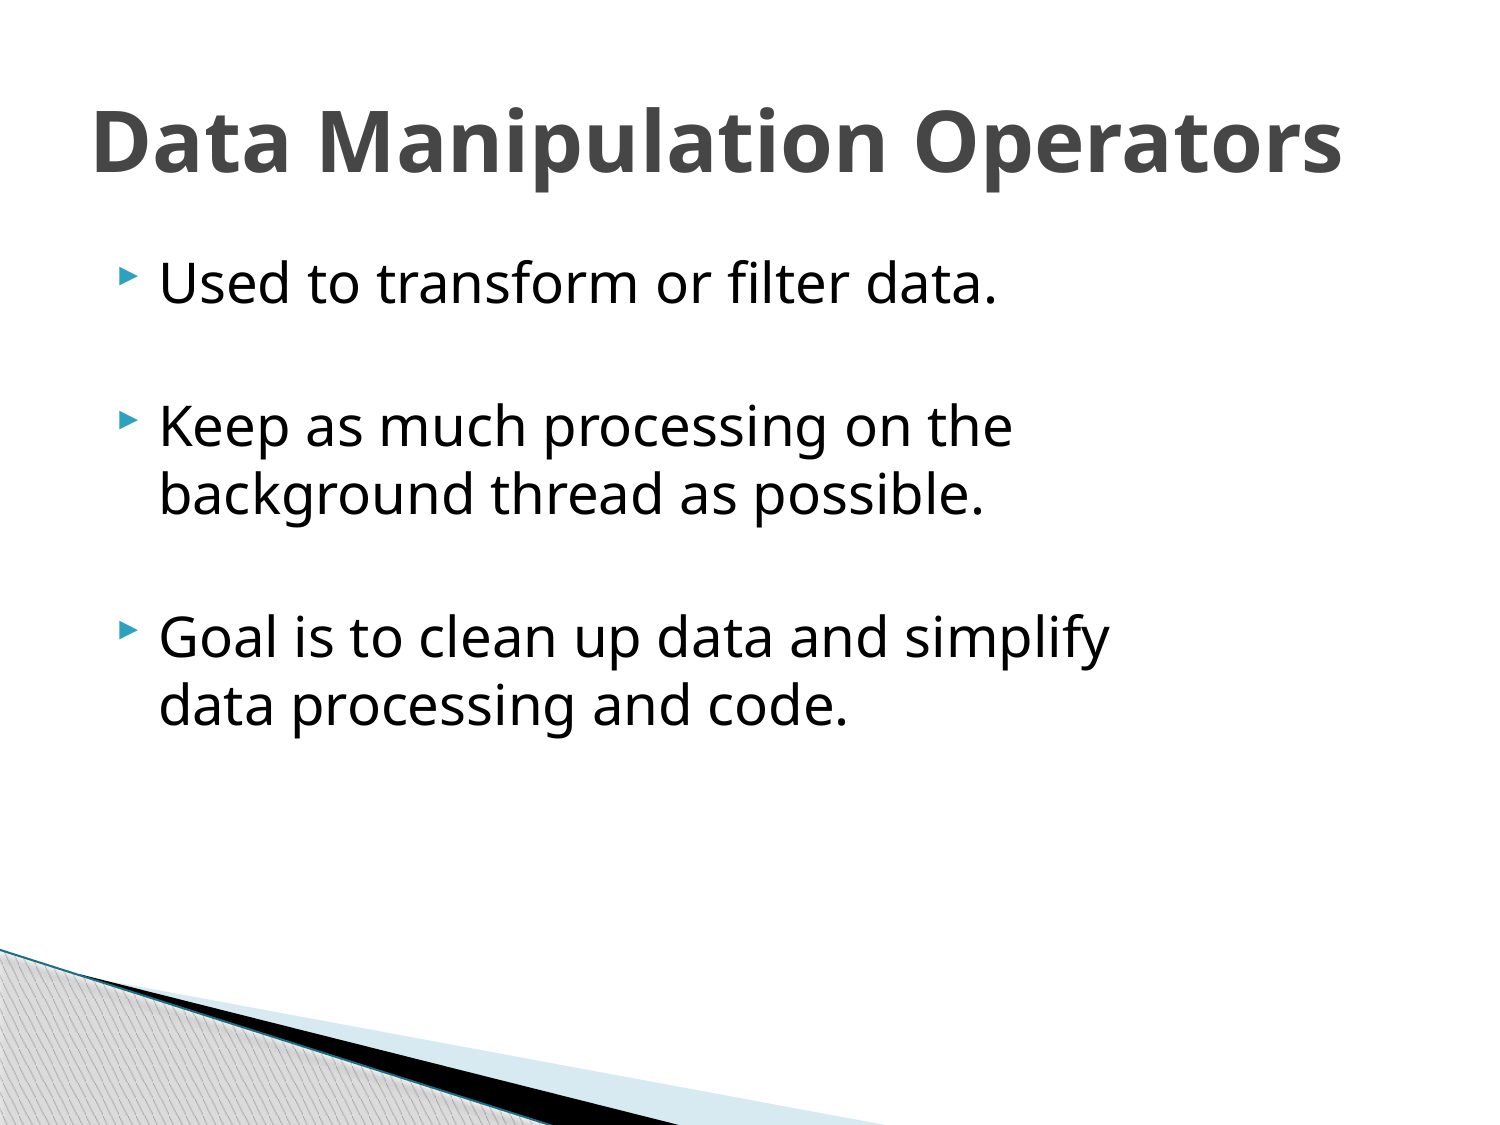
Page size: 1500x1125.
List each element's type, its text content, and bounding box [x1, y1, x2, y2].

title Data Manipulation Operators [75, 45, 1425, 233]
list Used to transform or filter data. Keep as much processing on the background thread as possible. Goal is to clean up data and simplify data processing and code. [83, 239, 1141, 877]
